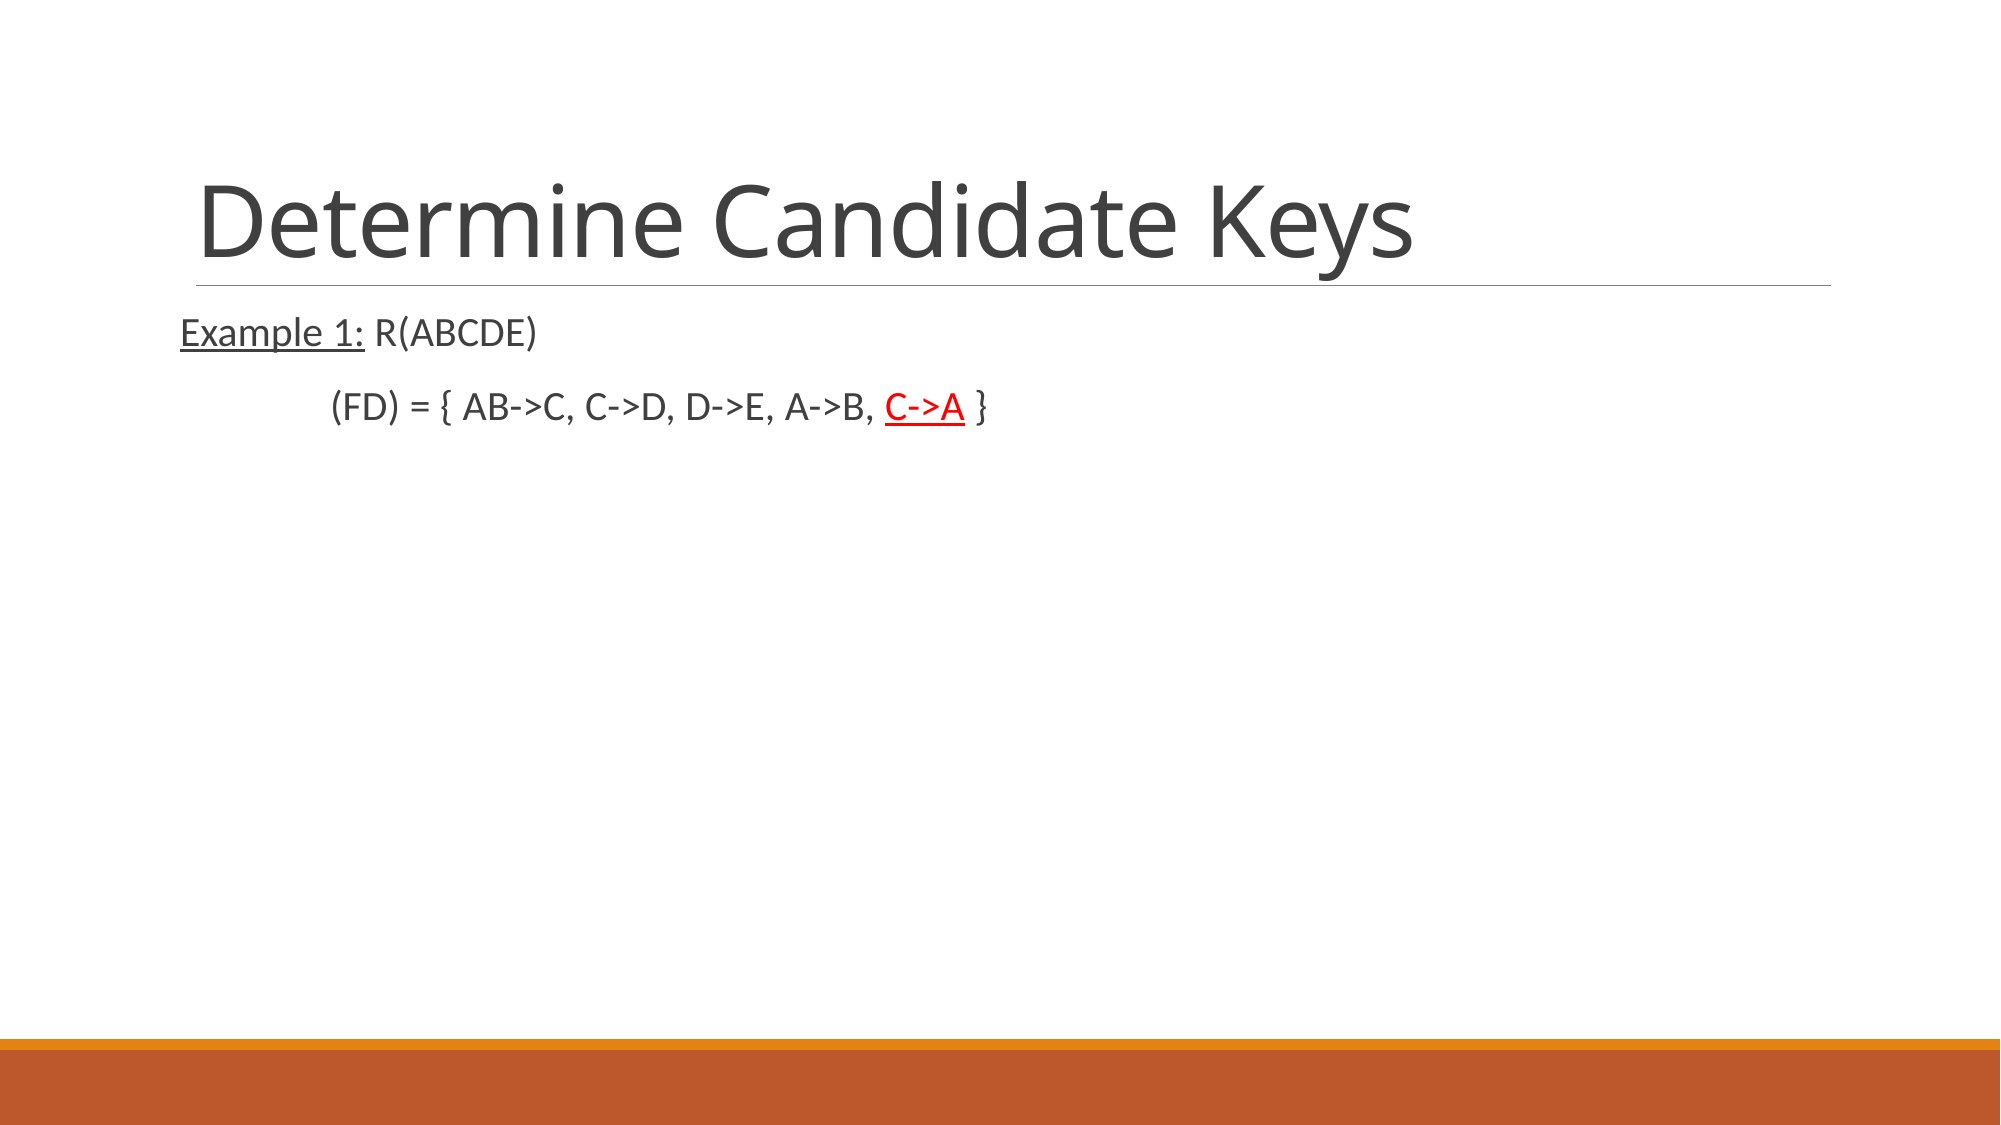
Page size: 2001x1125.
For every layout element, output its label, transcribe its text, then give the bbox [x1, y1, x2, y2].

title Determine Candidate Keys [180, 47, 1830, 285]
list Example 1: R(ABCDE) (FD) = { AB->C, C->D, D->E, A->B, C->A } [180, 302, 1830, 963]
